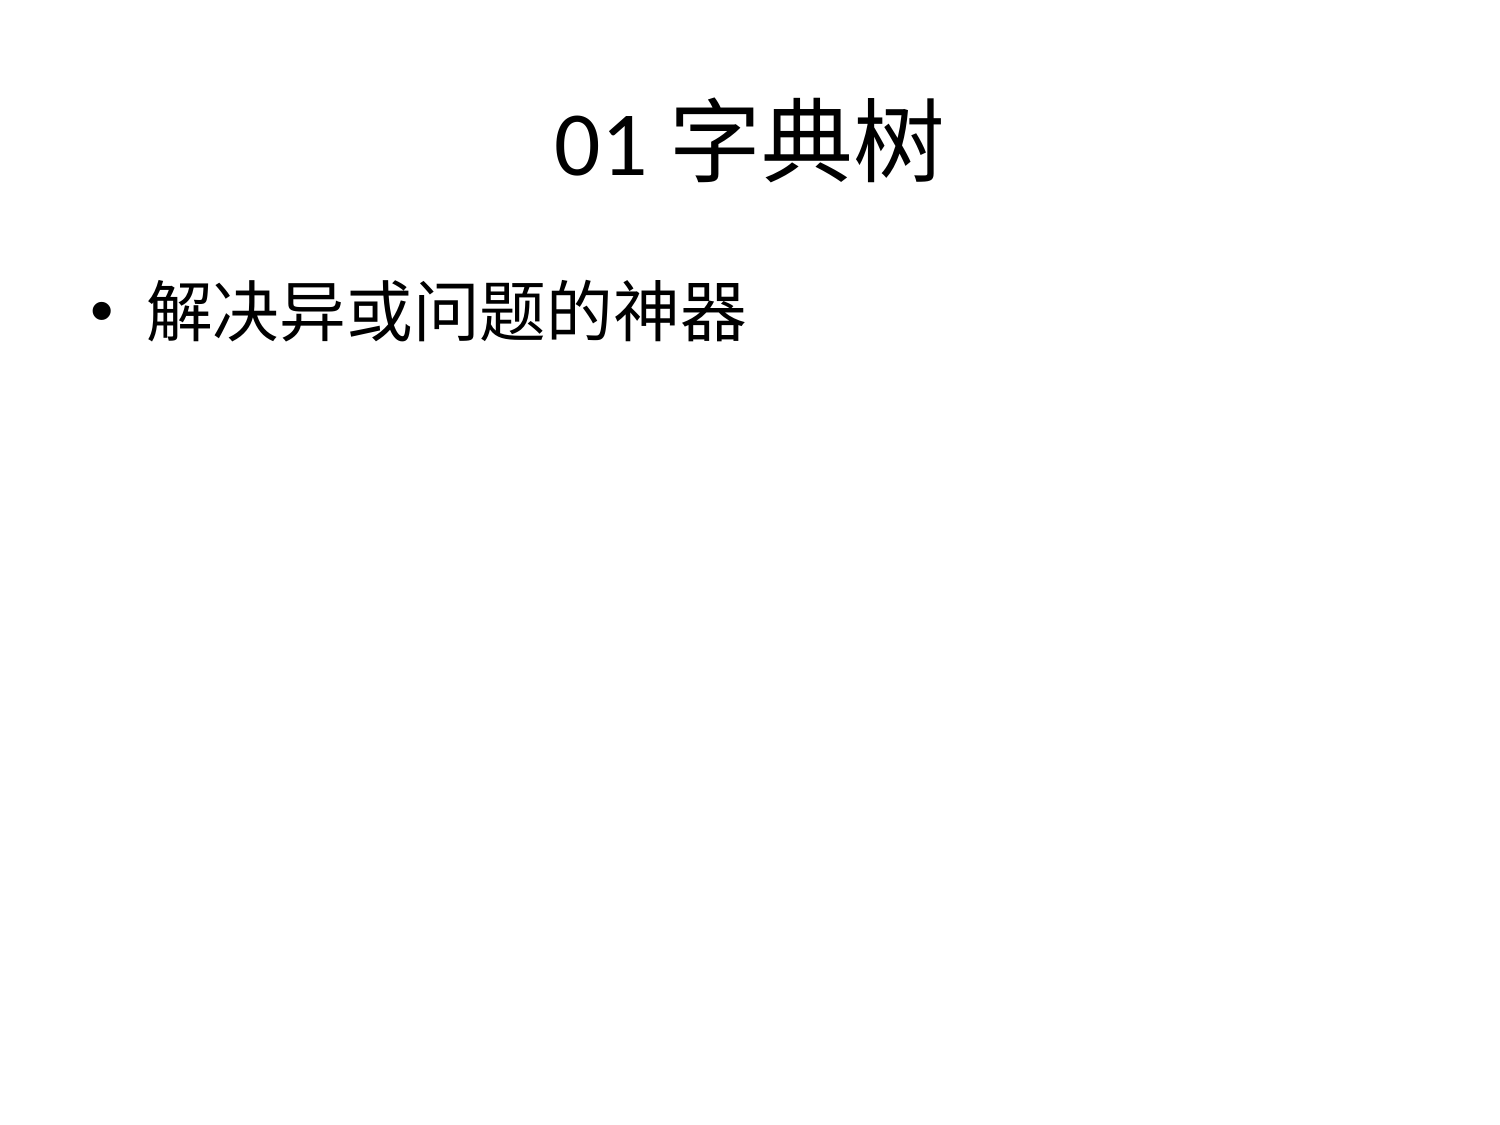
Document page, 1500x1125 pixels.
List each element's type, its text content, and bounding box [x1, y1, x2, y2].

title 01字典树 [75, 45, 1425, 233]
list 解决异或问题的神器 [75, 262, 1425, 1005]
